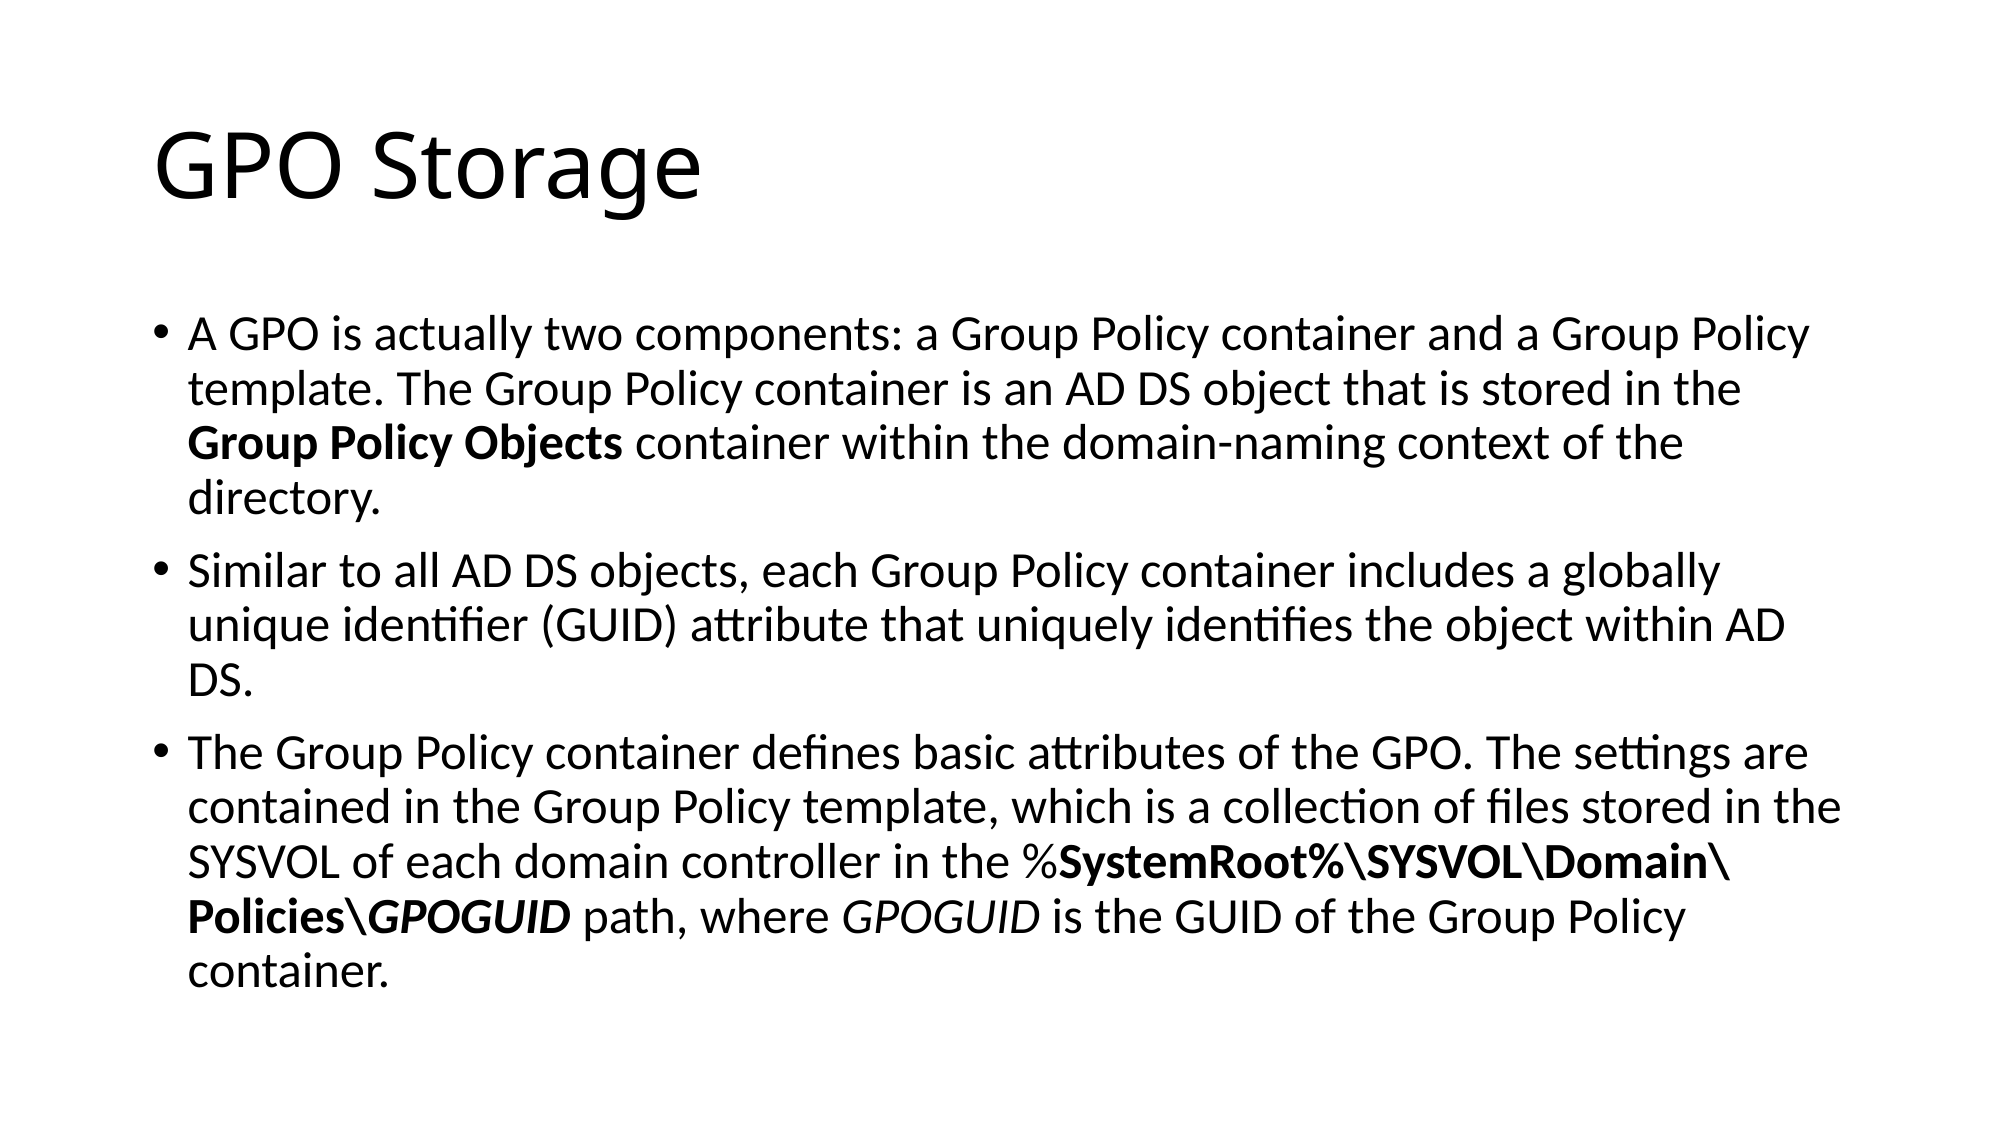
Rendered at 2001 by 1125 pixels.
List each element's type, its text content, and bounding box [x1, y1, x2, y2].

list A GPO is actually two components: a Group Policy container and a Group Policy template. The Group Policy container is an AD DS object that is stored in the Group Policy Objects container within the domain-naming context of the directory. Similar to all AD DS objects, each Group Policy container includes a globally unique identifier (GUID) attribute that uniquely identifies the object within AD DS. The Group Policy container defines basic attributes of the GPO. The settings are contained in the Group Policy template, which is a collection of files stored in the SYSVOL of each domain controller in the %SystemRoot%\SYSVOL\Domain\Policies\GPOGUID path, where GPOGUID is the GUID of the Group Policy container. [137, 299, 1863, 1014]
title GPO Storage [137, 59, 1863, 278]
